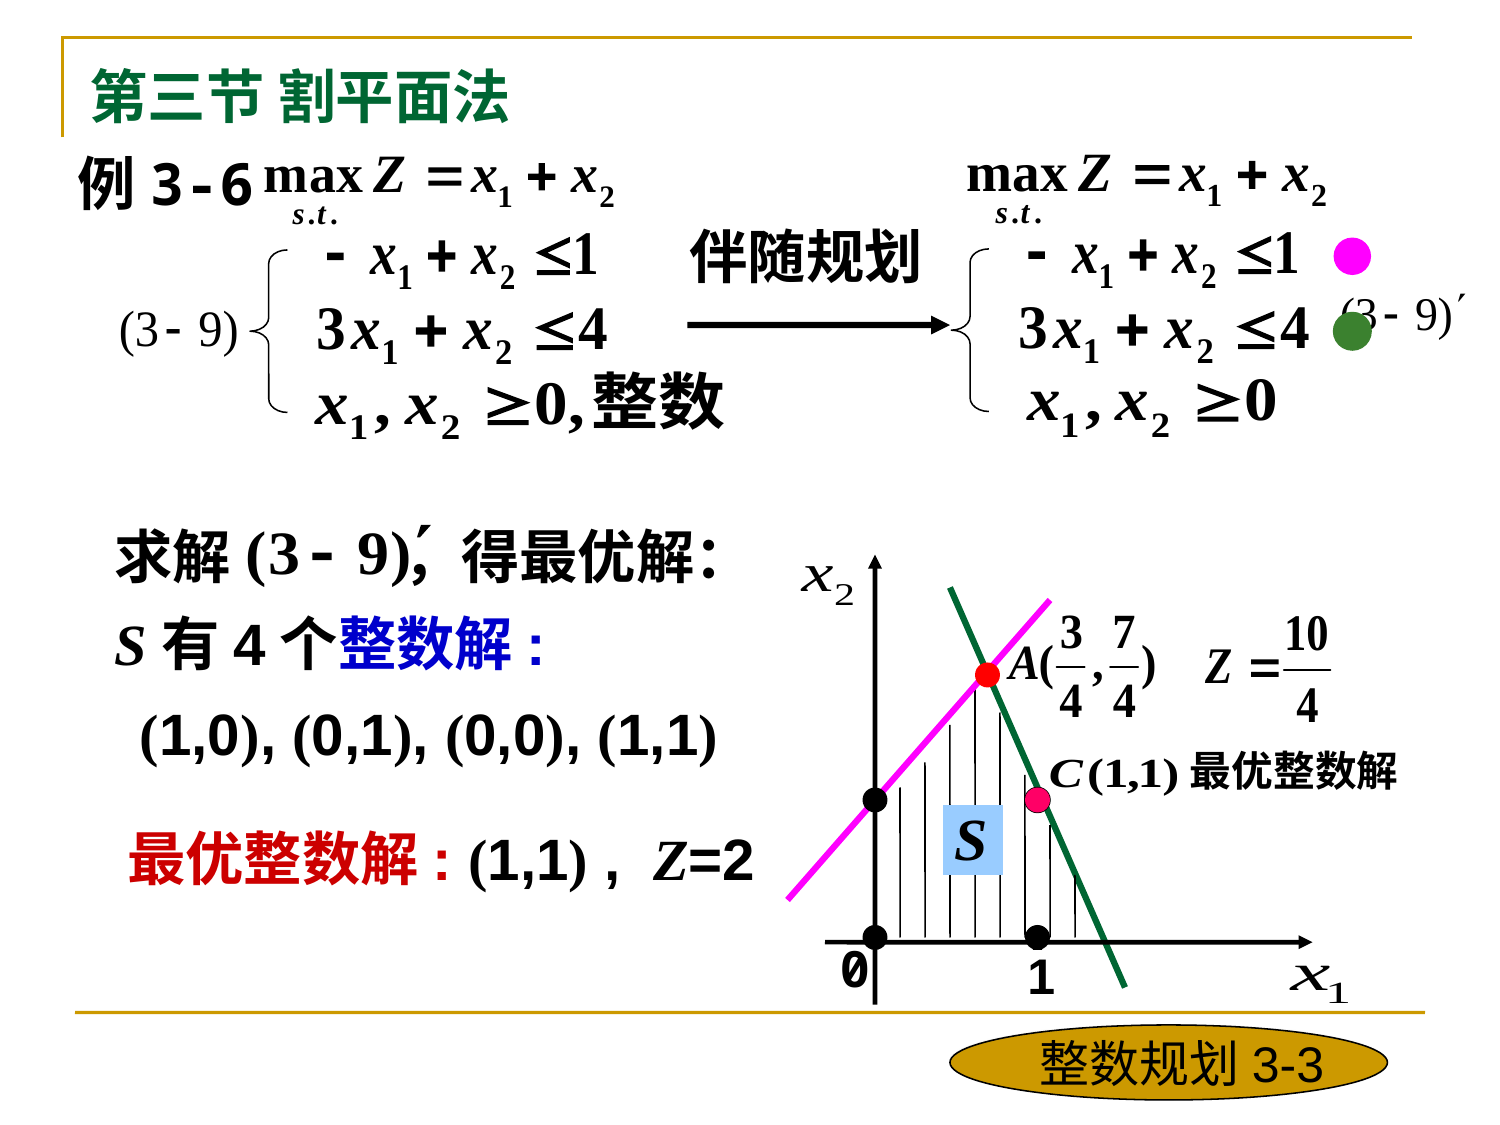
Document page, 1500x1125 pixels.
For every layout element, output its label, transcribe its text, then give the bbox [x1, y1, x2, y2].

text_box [949, 1024, 1388, 1101]
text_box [237, 517, 441, 601]
text_box 最优整数解 [1366, 737, 1500, 803]
text_box 最优整数解: (1,1) , Z=2 [112, 814, 782, 900]
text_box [787, 537, 1363, 1013]
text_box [62, 138, 737, 451]
text_box [1341, 237, 1372, 276]
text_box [1341, 287, 1472, 351]
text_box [674, 212, 945, 326]
text_box 第三节 割平面法 [75, 52, 925, 138]
text_box S有4个整数解: [99, 600, 575, 685]
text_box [950, 135, 1338, 452]
text_box (1,0), (0,1), (0,0), (1,1) [124, 689, 782, 775]
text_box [112, 299, 246, 369]
text_box 求解 ，得最优解： [99, 512, 825, 598]
